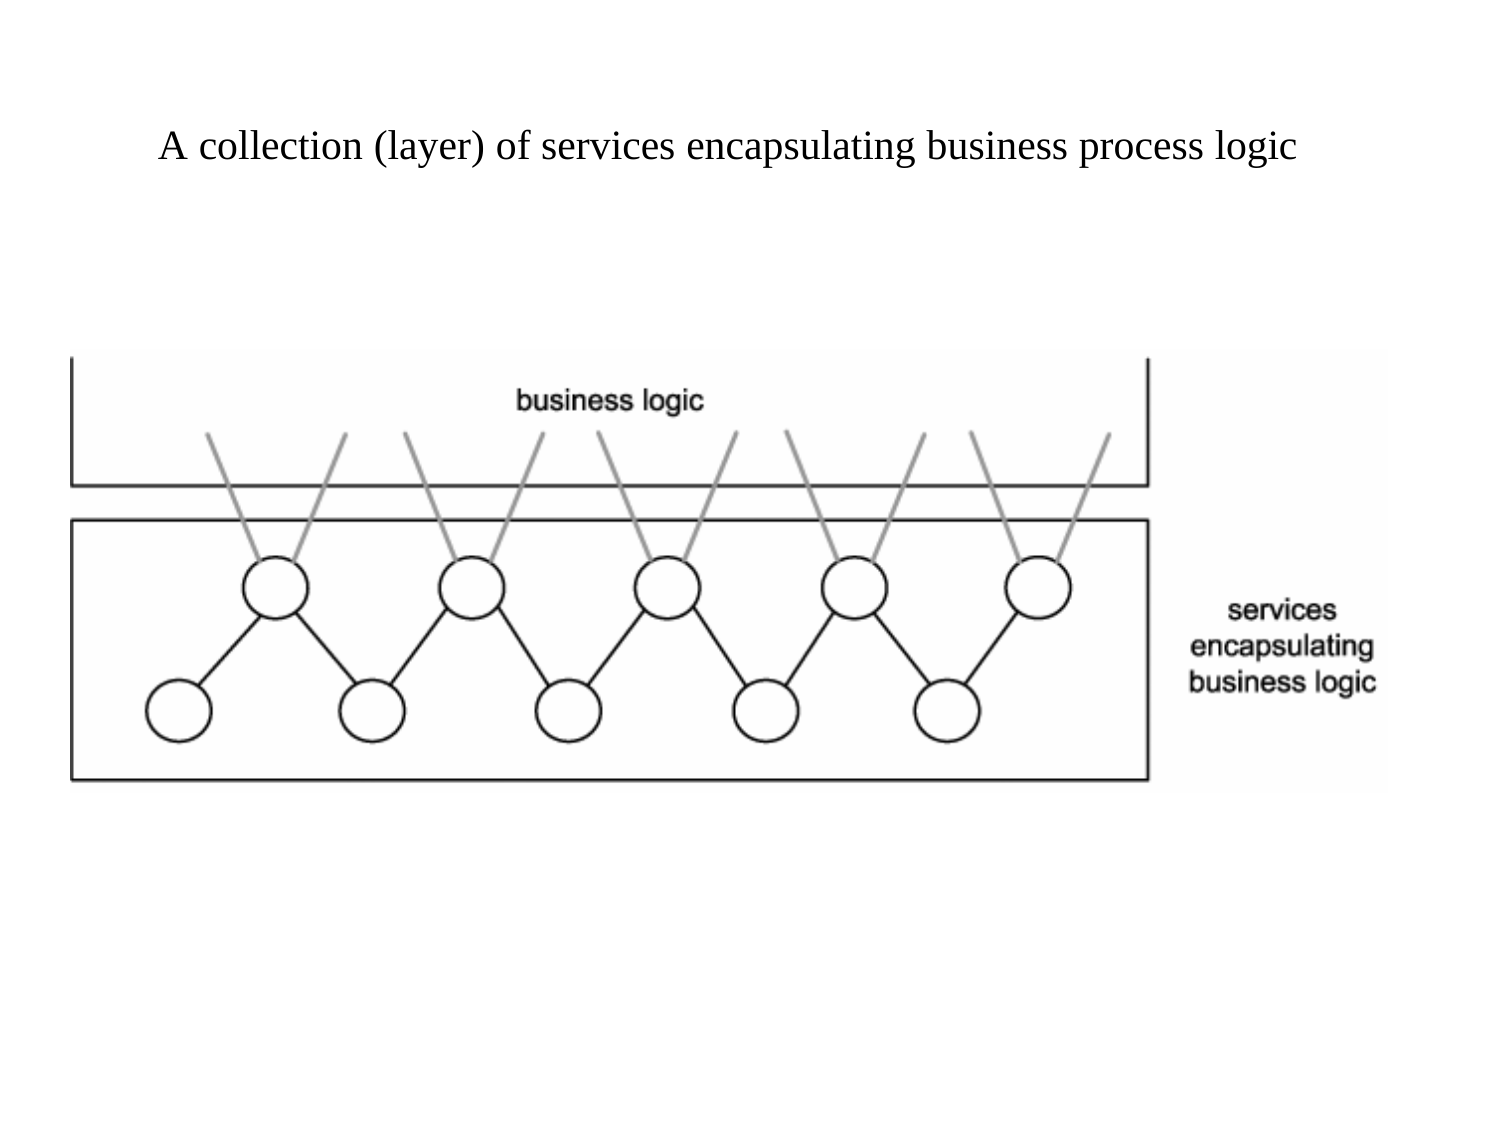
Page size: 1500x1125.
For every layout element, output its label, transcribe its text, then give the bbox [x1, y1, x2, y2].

picture [70, 349, 1388, 793]
title A collection (layer) of services encapsulating business process logic [34, 3, 1475, 307]
